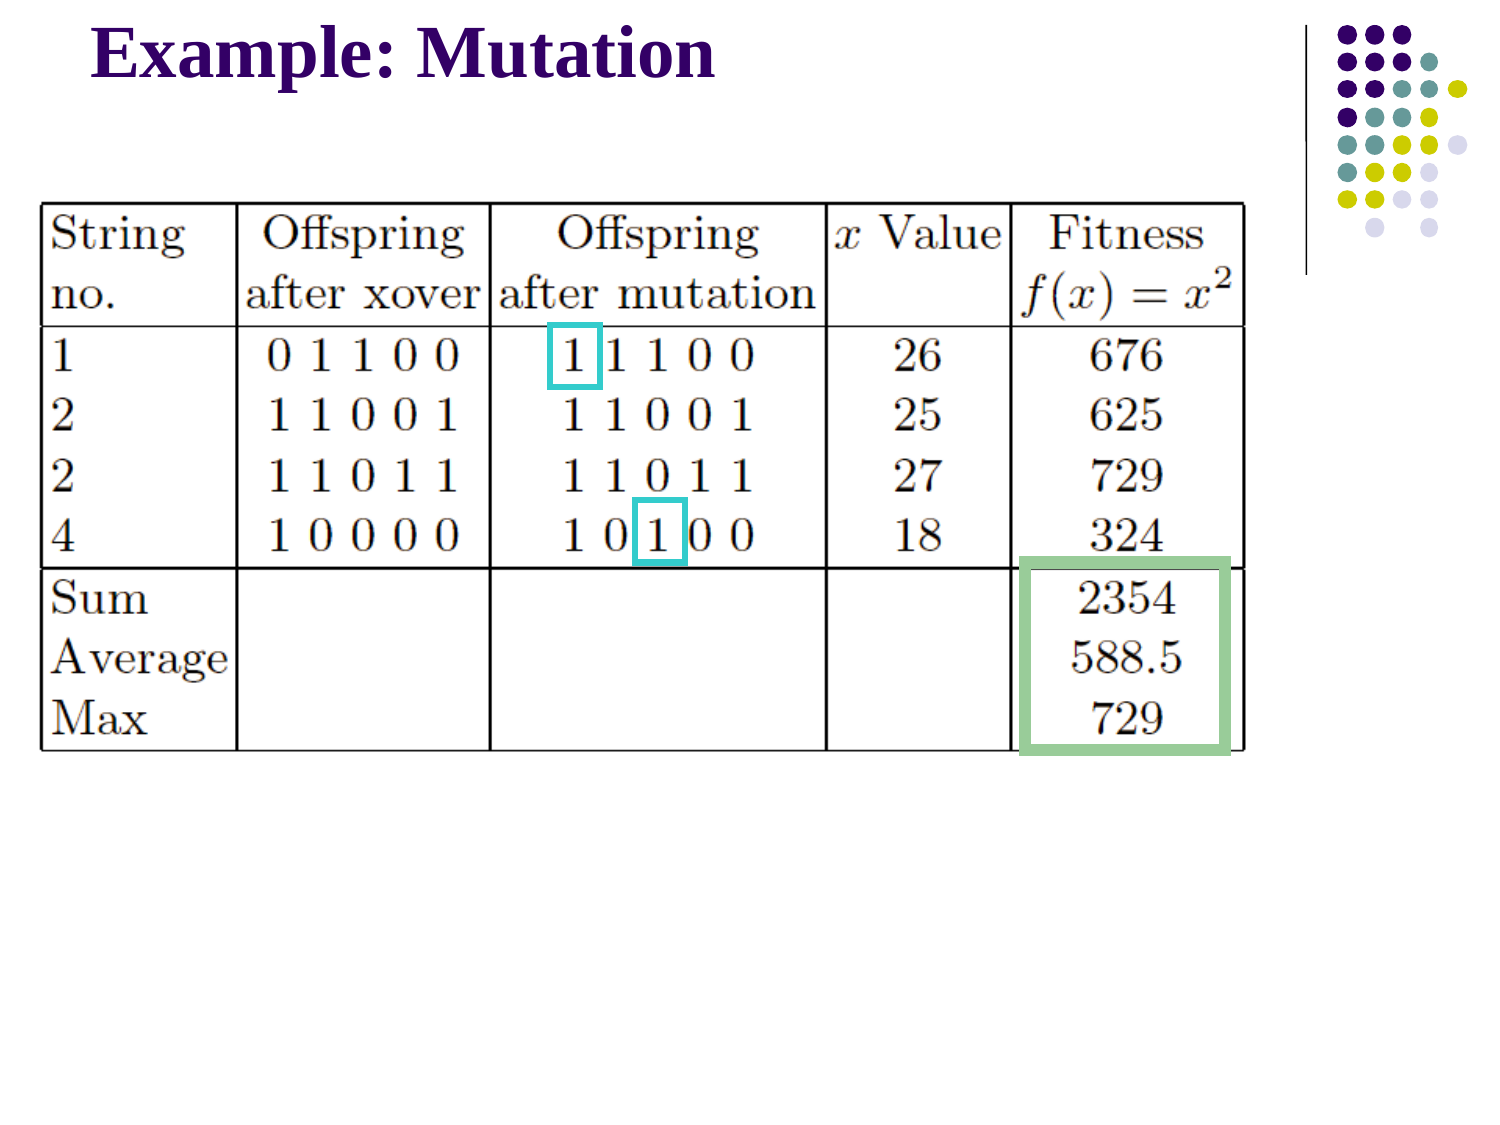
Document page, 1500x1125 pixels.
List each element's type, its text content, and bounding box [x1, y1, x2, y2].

title Example: Mutation [74, 19, 1313, 101]
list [37, 199, 1252, 759]
